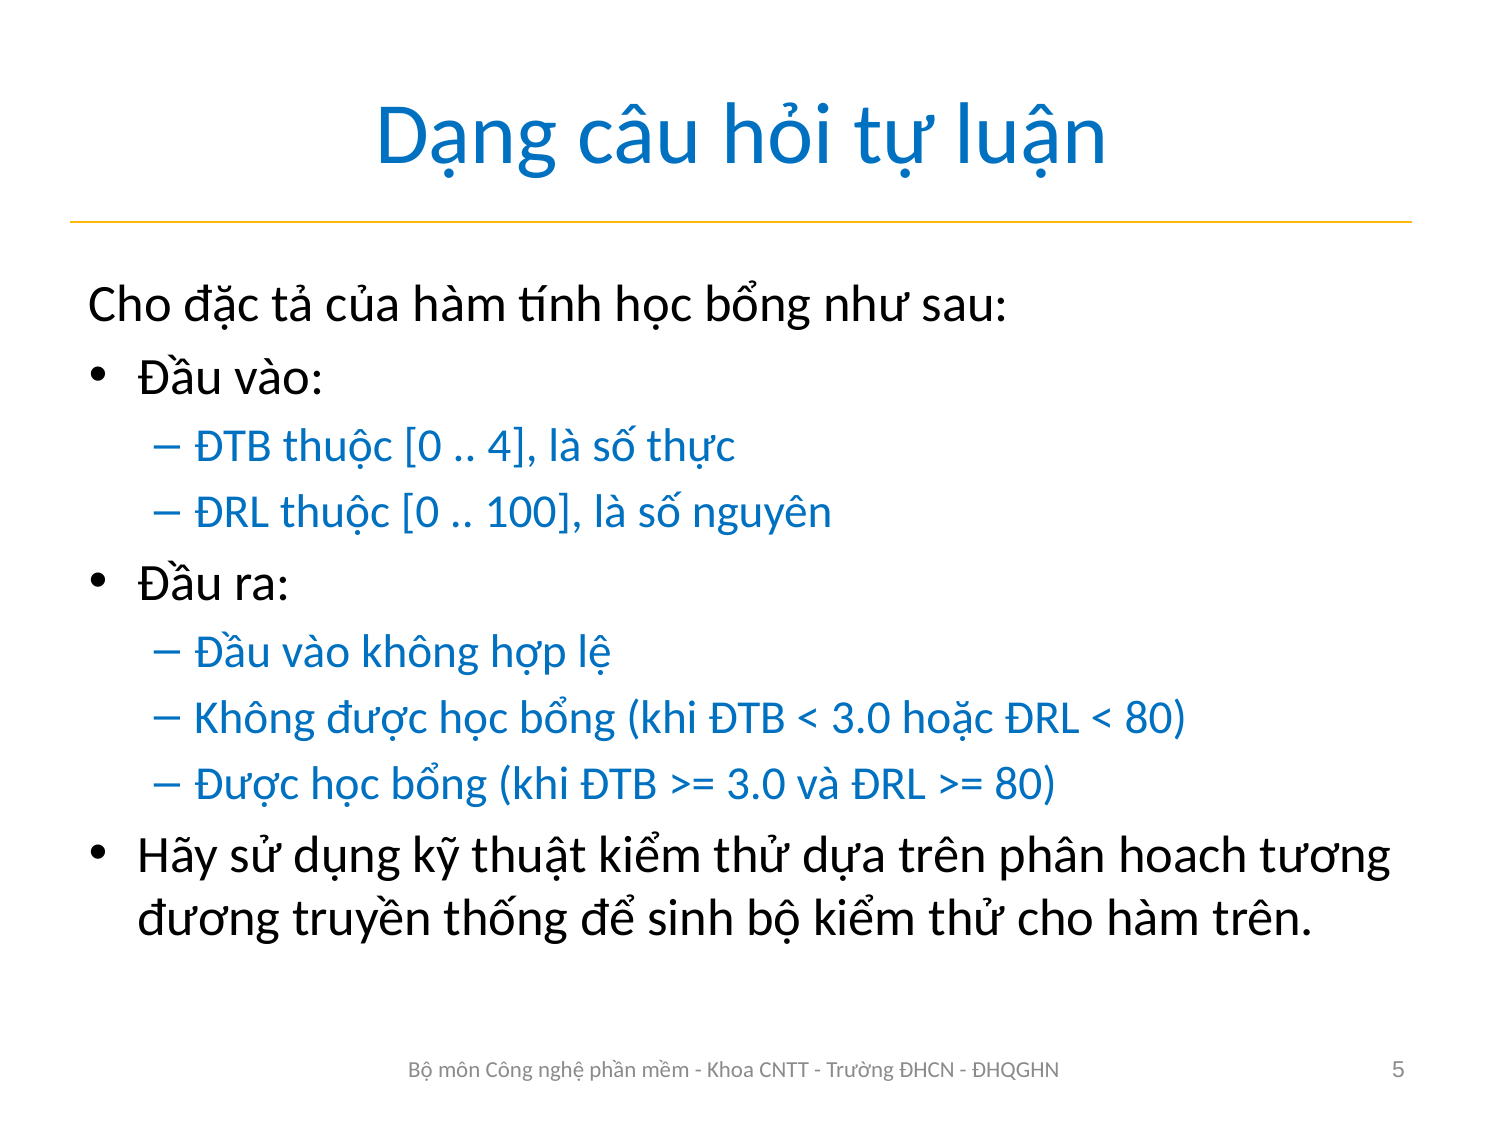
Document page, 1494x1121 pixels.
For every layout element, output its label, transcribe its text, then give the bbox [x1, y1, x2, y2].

title Dạng câu hỏi tự luận [69, 34, 1415, 223]
slide_number 5 [1070, 1038, 1419, 1099]
footer Bộ môn Công nghệ phần mềm - Khoa CNTT - Trường ĐHCN - ĐHQGHN [371, 1038, 1070, 1099]
list Cho đặc tả của hàm tính học bổng như sau: Đầu vào: ĐTB thuộc [0 .. 4], là số thực ĐRL thuộc [0 .. 100], là số nguyên Đầu ra: Đầu vào không hợp lệ Không được học bổng (khi ĐTB < 3.0 hoặc ĐRL < 80) Được học bổng (khi ĐTB >= 3.0 và ĐRL >= 80) Hãy sử dụng kỹ thuật kiểm thử dựa trên phân hoach tương đương truyền thống để sinh bộ kiểm thử cho hàm trên. [74, 261, 1420, 1002]
